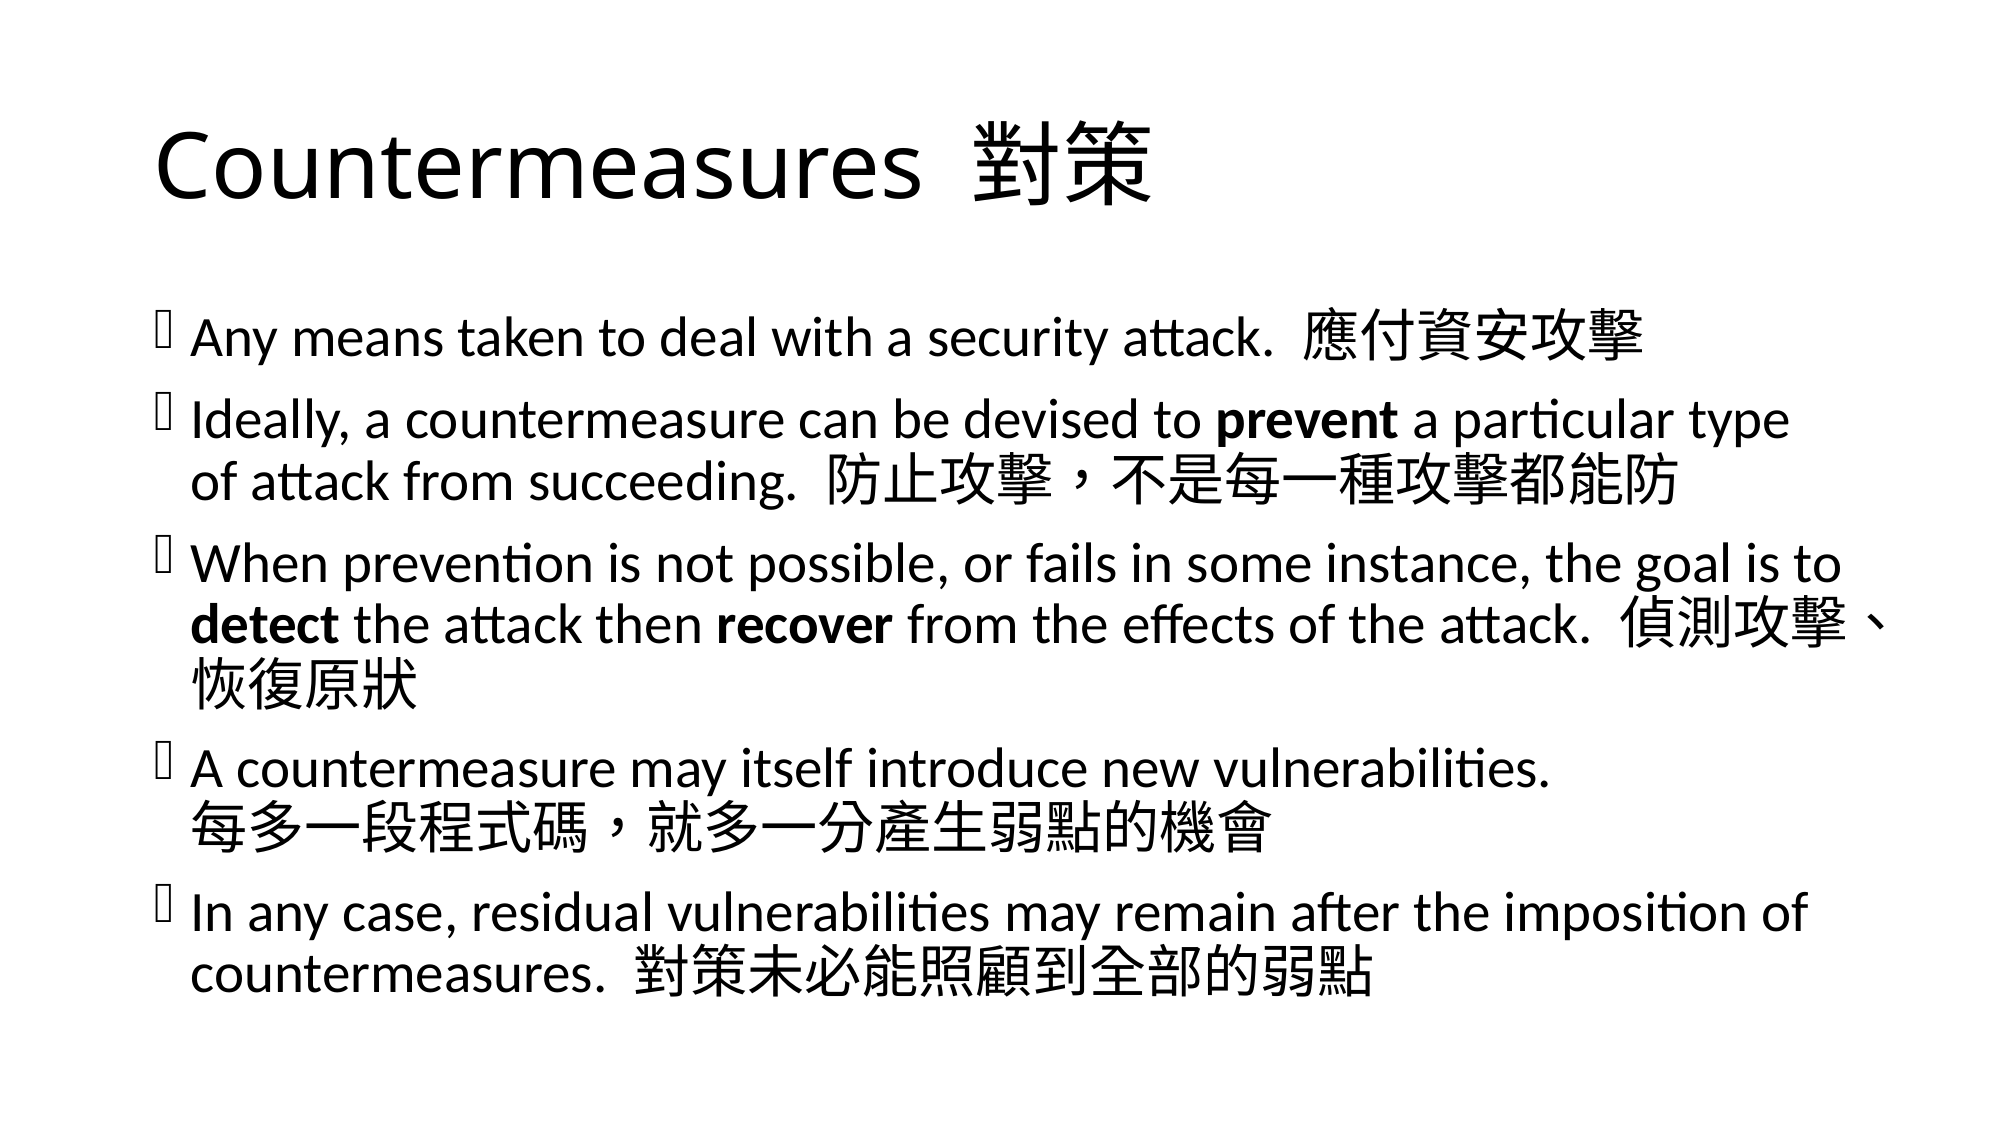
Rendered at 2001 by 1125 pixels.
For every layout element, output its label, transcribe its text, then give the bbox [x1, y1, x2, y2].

title Countermeasures 對策 [138, 60, 1864, 278]
list Any means taken to deal with a security attack. 應付資安攻擊 Ideally, a countermeasure can be devised to prevent a particular type of attack from succeeding. 防止攻擊，不是每一種攻擊都能防 When prevention is not possible, or fails in some instance, the goal is to detect the attack then recover from the effects of the attack. 偵測攻擊、恢復原狀 A countermeasure may itself introduce new vulnerabilities. 每多一段程式碼，就多一分產生弱點的機會 In any case, residual vulnerabilities may remain after the imposition of countermeasures. 對策未必能照顧到全部的弱點 [138, 299, 1864, 1014]
